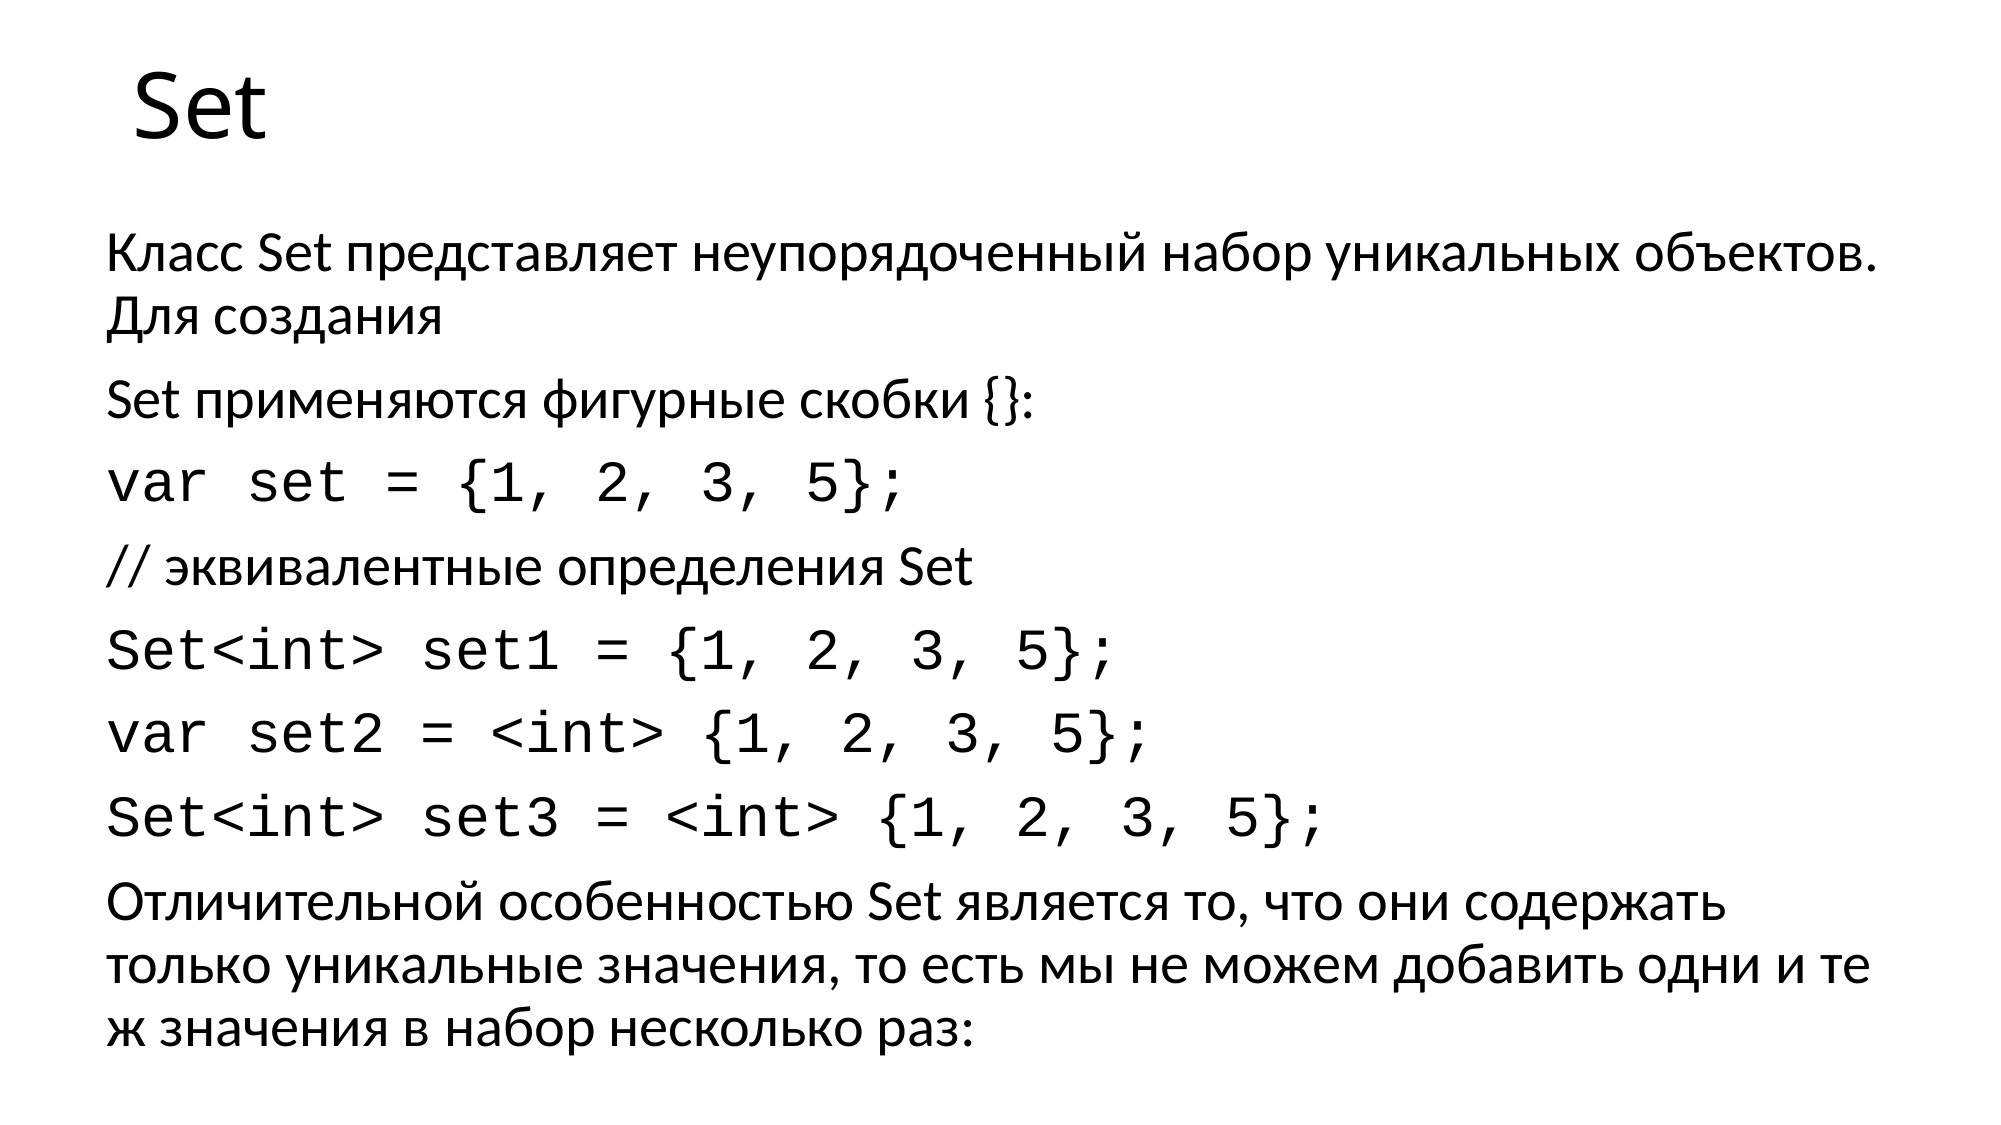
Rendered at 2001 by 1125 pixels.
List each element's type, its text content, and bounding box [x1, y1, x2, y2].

title Set [117, 0, 1843, 213]
list Класс Set представляет неупорядоченный набор уникальных объектов. Для создания Set применяются фигурные скобки {}: var set = {1, 2, 3, 5}; // эквивалентные определения Set Set<int> set1 = {1, 2, 3, 5}; var set2 = <int> {1, 2, 3, 5}; Set<int> set3 = <int> {1, 2, 3, 5}; Отличительной особенностью Set является то, что они содержать только уникальные значения, то есть мы не можем добавить одни и те ж значения в набор несколько раз: [91, 213, 1921, 1077]
